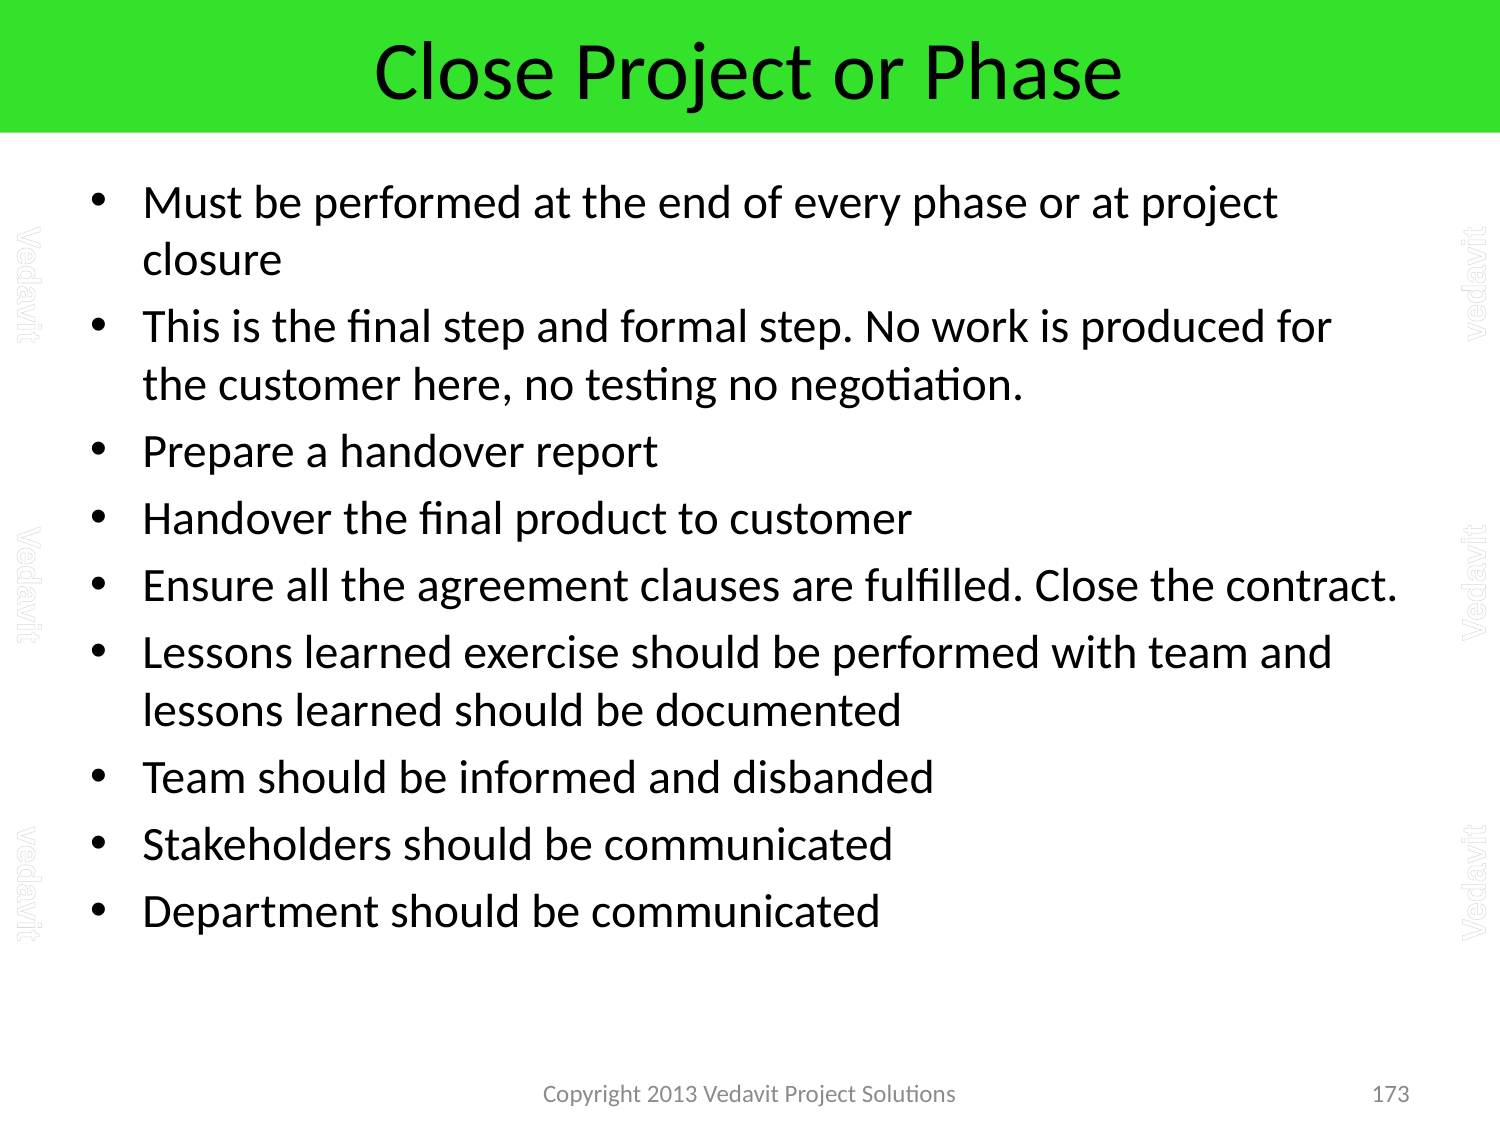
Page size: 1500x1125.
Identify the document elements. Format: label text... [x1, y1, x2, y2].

title Close Project or Phase [0, 0, 1500, 133]
footer Copyright 2013 Vedavit Project Solutions [512, 1062, 988, 1123]
slide_number 173 [1074, 1062, 1425, 1123]
list Must be performed at the end of every phase or at project closure This is the final step and formal step. No work is produced for the customer here, no testing no negotiation. Prepare a handover report Handover the final product to customer Ensure all the agreement clauses are fulfilled. Close the contract. Lessons learned exercise should be performed with team and lessons learned should be documented Team should be informed and disbanded Stakeholders should be communicated Department should be communicated [75, 162, 1425, 1000]
